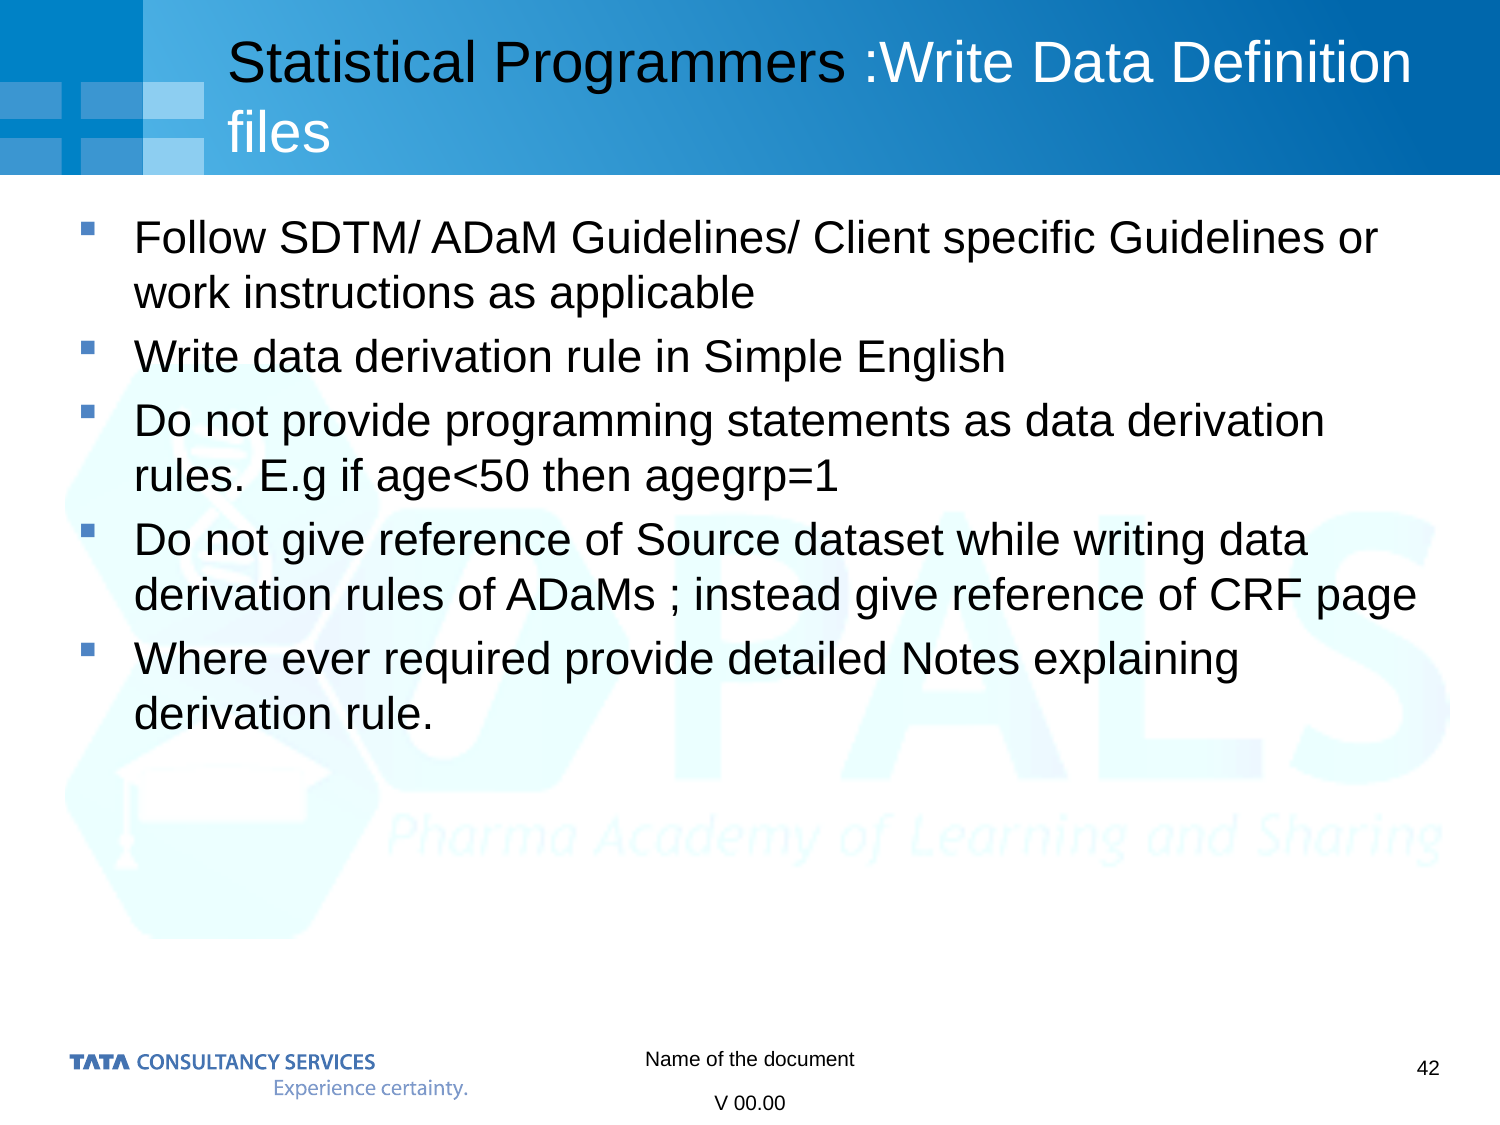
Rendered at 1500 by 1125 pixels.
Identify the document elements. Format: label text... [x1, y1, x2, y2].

title Statistical Programmers :Write Data Definition files [212, 54, 1450, 135]
list Follow SDTM/ ADaM Guidelines/ Client specific Guidelines or work instructions as applicable Write data derivation rule in Simple English Do not provide programming statements as data derivation rules. E.g if age<50 then agegrp=1 Do not give reference of Source dataset while writing data derivation rules of ADaMs ; instead give reference of CRF page Where ever required provide detailed Notes explaining derivation rule. [62, 200, 1445, 943]
